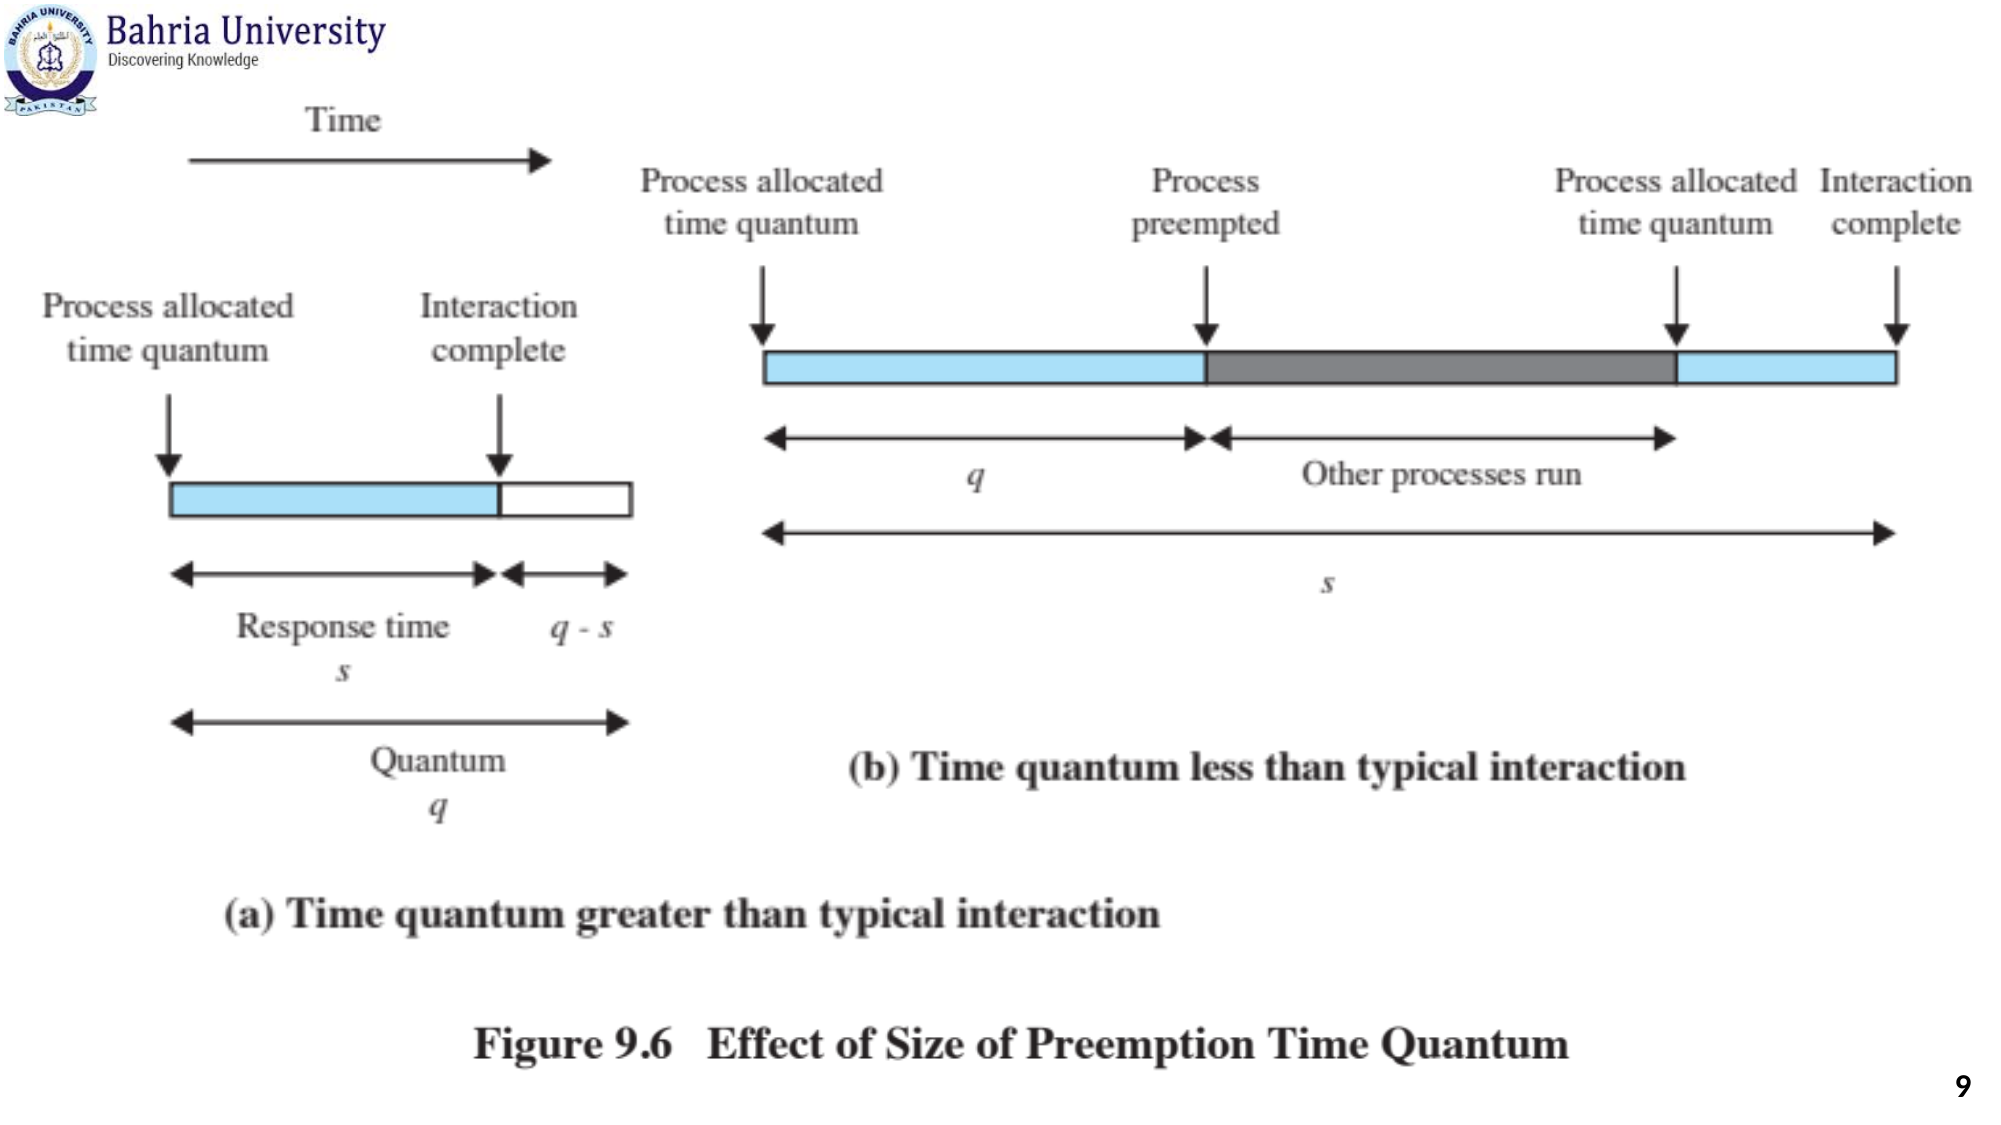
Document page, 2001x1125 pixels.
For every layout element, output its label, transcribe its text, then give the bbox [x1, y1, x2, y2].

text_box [0, 0, 2000, 1082]
slide_number 9 [1536, 1082, 1987, 1115]
